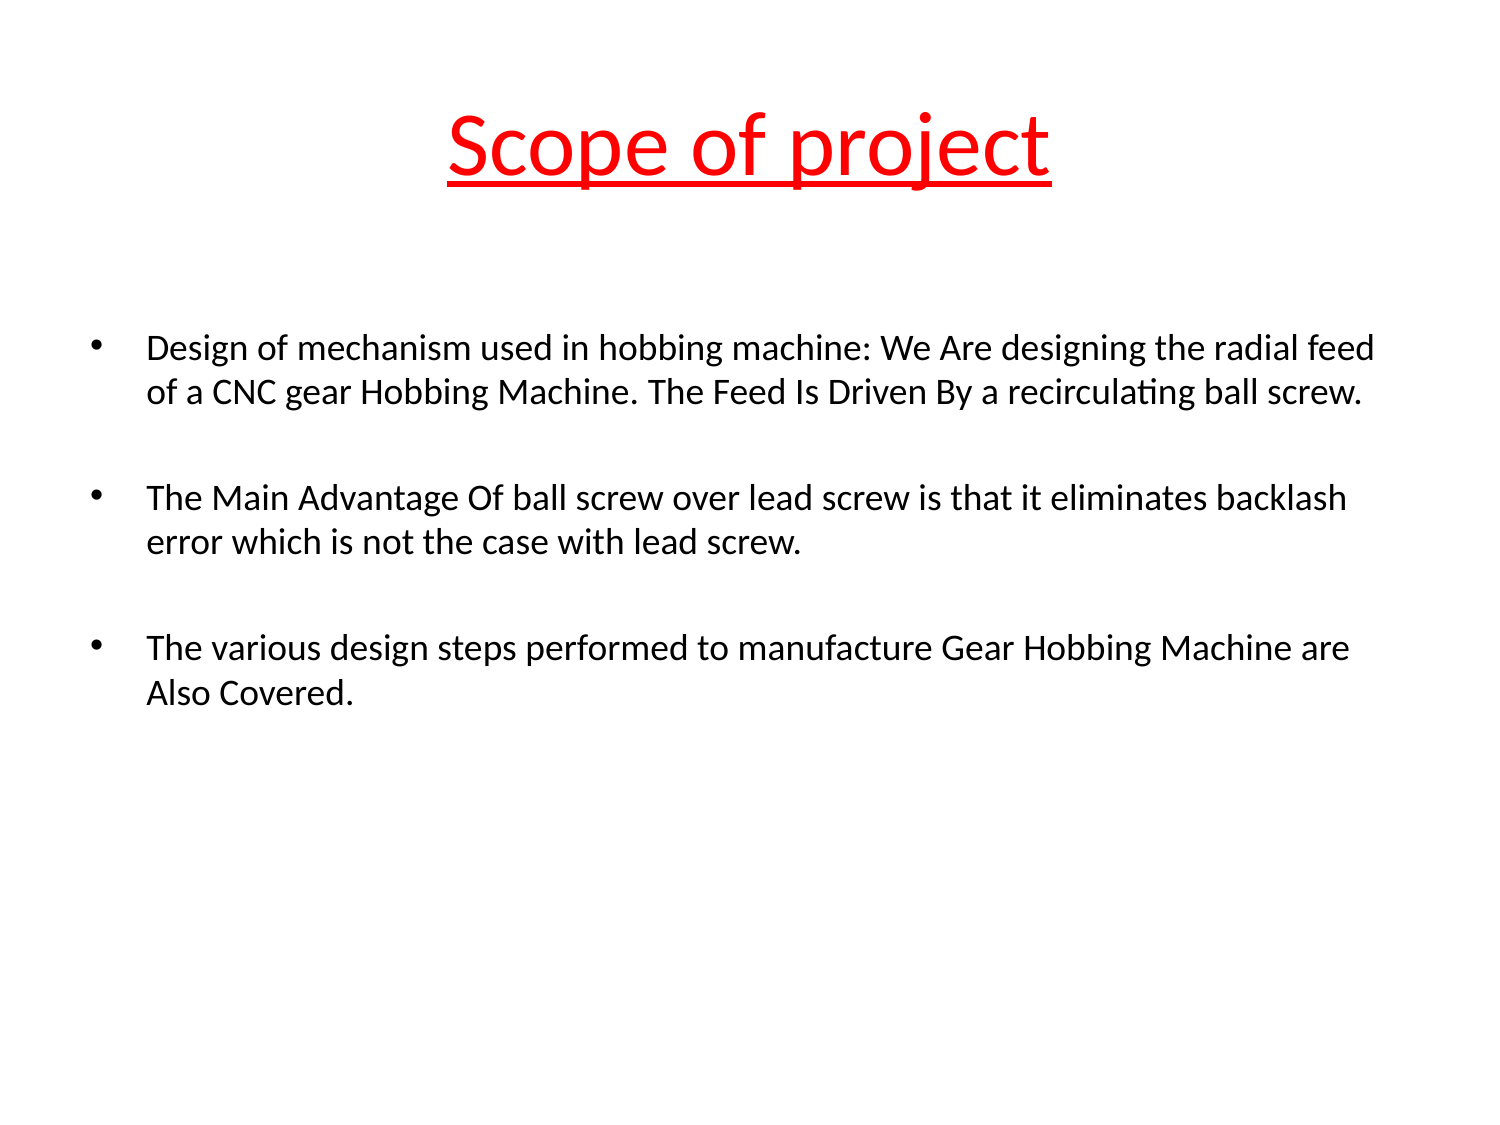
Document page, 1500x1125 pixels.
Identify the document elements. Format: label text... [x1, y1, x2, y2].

list Design of mechanism used in hobbing machine: We Are designing the radial feed of a CNC gear Hobbing Machine. The Feed Is Driven By a recirculating ball screw. The Main Advantage Of ball screw over lead screw is that it eliminates backlash error which is not the case with lead screw. The various design steps performed to manufacture Gear Hobbing Machine are Also Covered. [75, 262, 1425, 1005]
title Scope of project [75, 45, 1425, 233]
